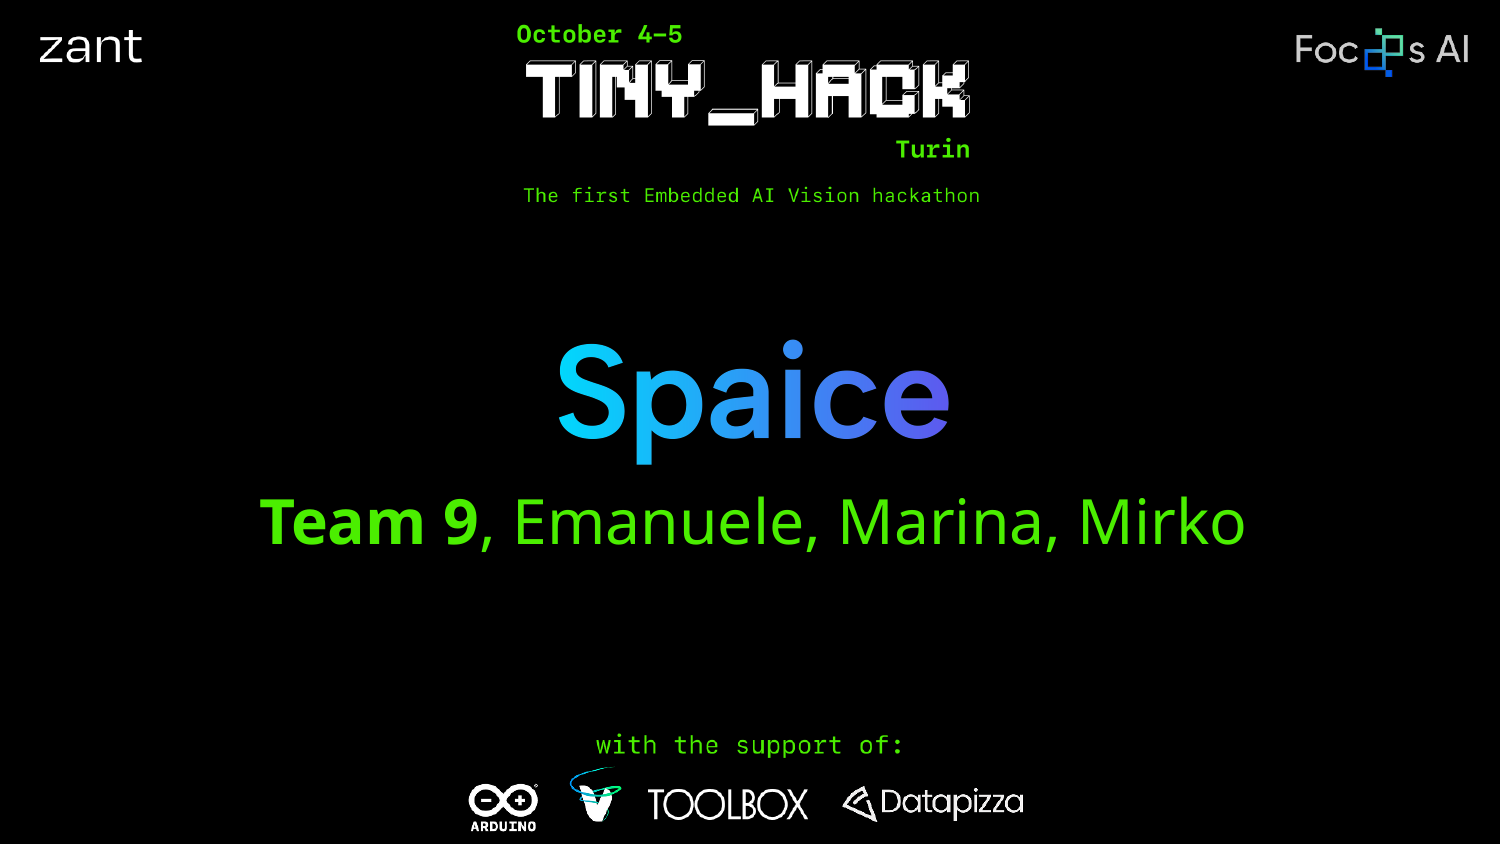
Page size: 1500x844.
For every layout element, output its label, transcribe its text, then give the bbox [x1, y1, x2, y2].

picture [555, 338, 953, 467]
picture [328, 713, 1172, 844]
picture [458, 0, 1042, 216]
picture [1266, 7, 1492, 90]
subtitle Team 9, Emanuele, Marina, Mirko [55, 466, 1453, 562]
picture [19, 9, 190, 92]
